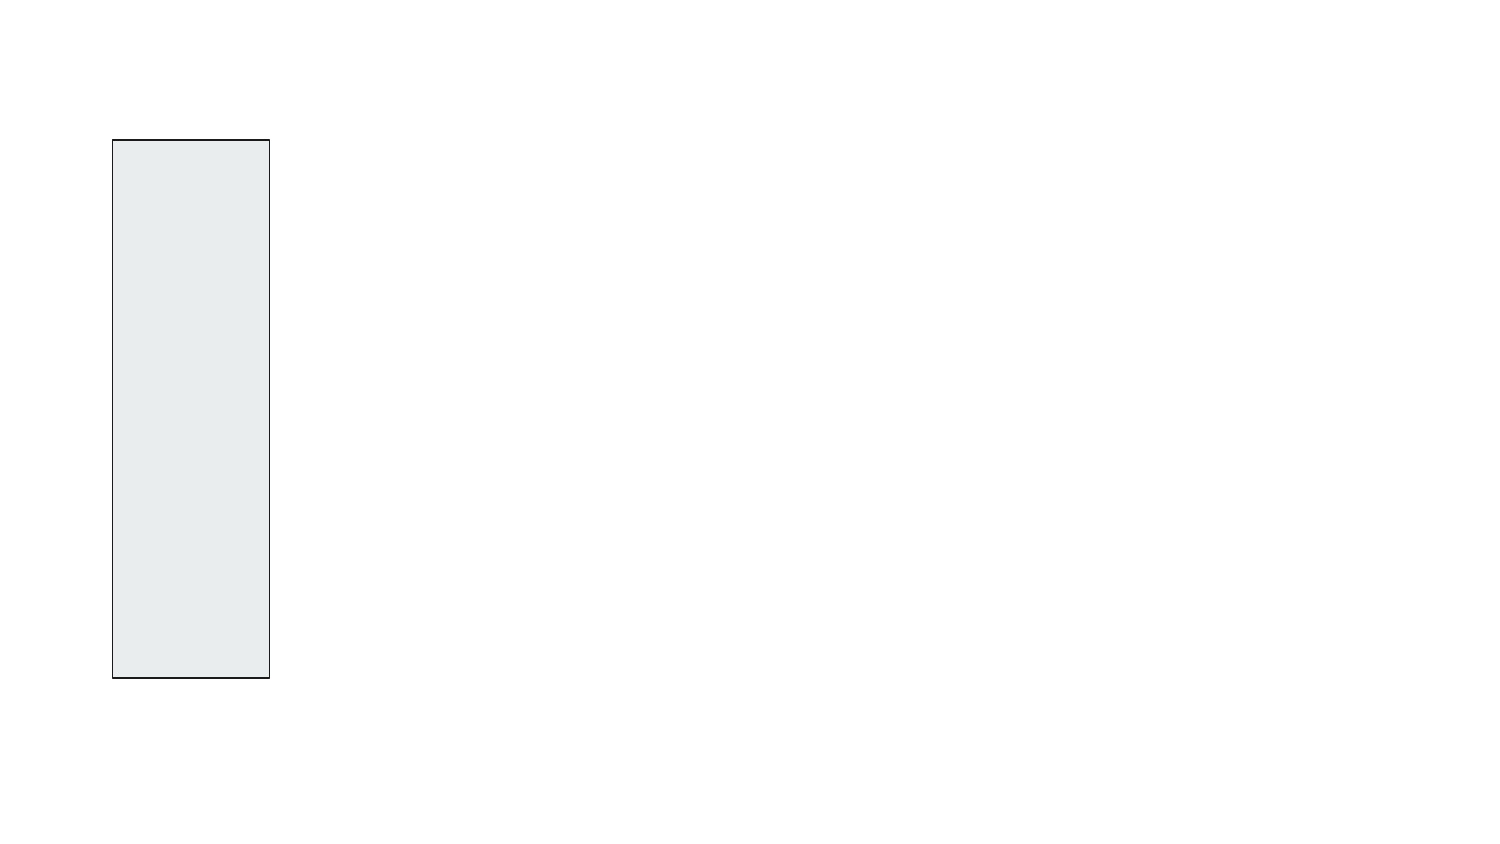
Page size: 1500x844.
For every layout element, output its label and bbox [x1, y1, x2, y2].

text_box [112, 140, 270, 678]
